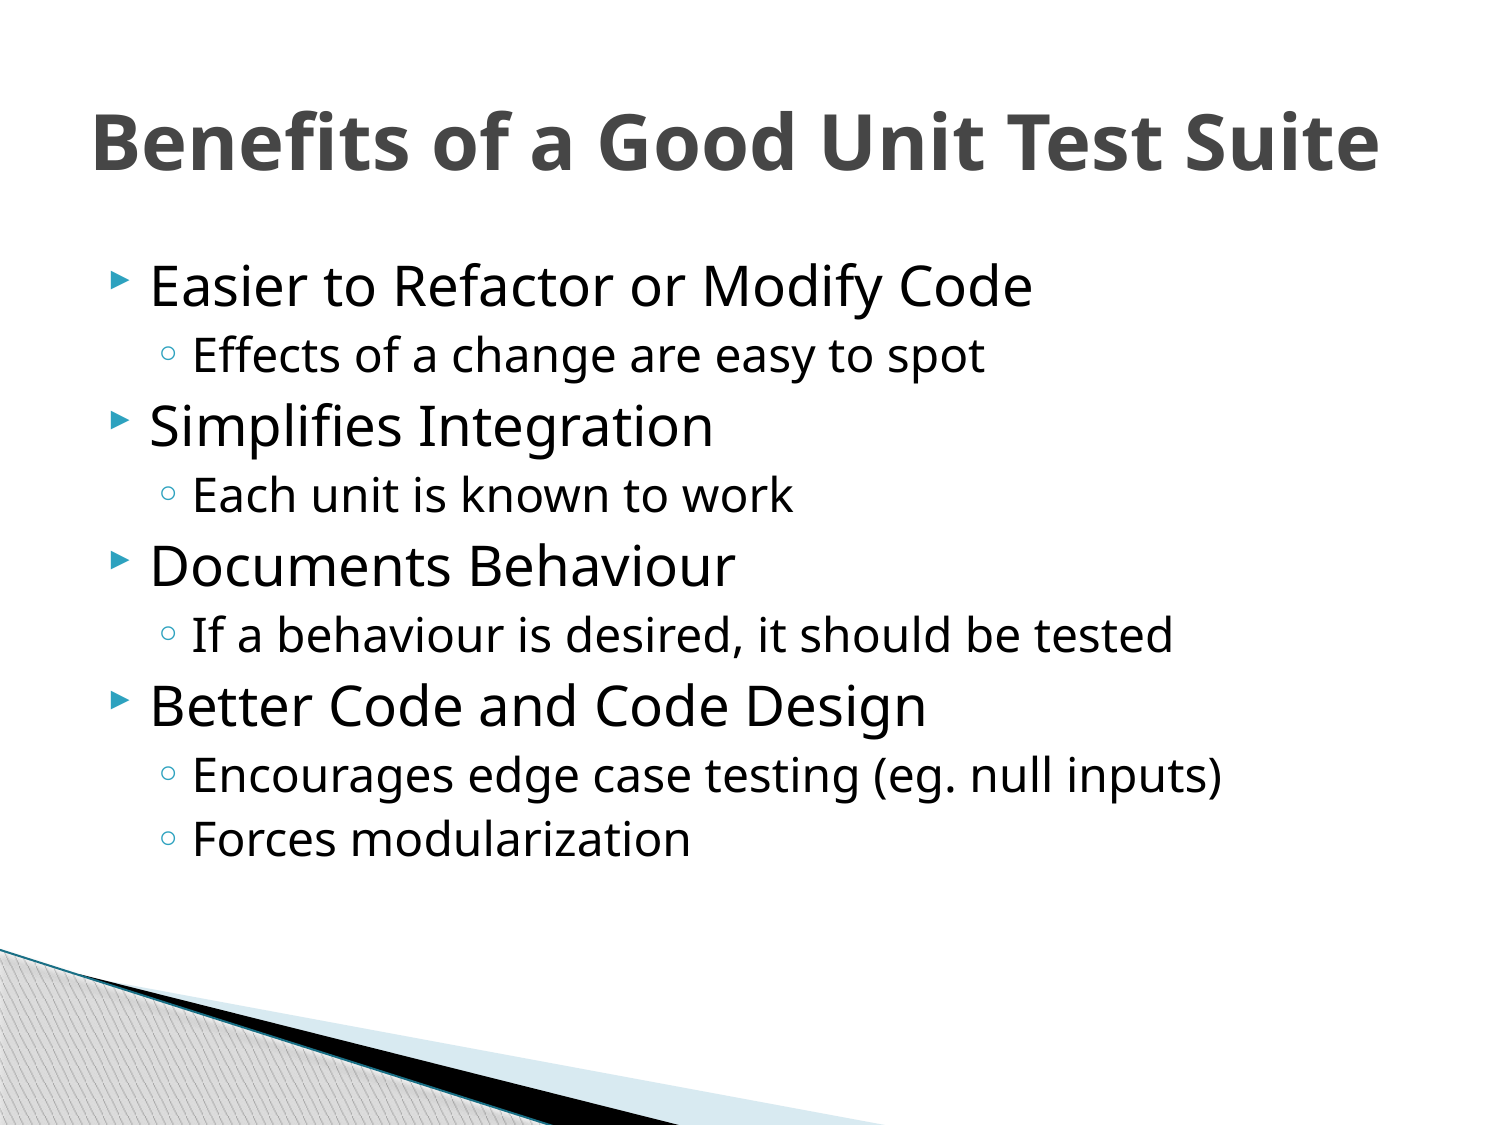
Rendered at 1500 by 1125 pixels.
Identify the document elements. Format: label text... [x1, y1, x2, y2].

title Benefits of a Good Unit Test Suite [75, 45, 1425, 233]
list Easier to Refactor or Modify Code Effects of a change are easy to spot Simplifies Integration Each unit is known to work Documents Behaviour If a behaviour is desired, it should be tested Better Code and Code Design Encourages edge case testing (eg. null inputs) Forces modularization [75, 243, 1425, 986]
